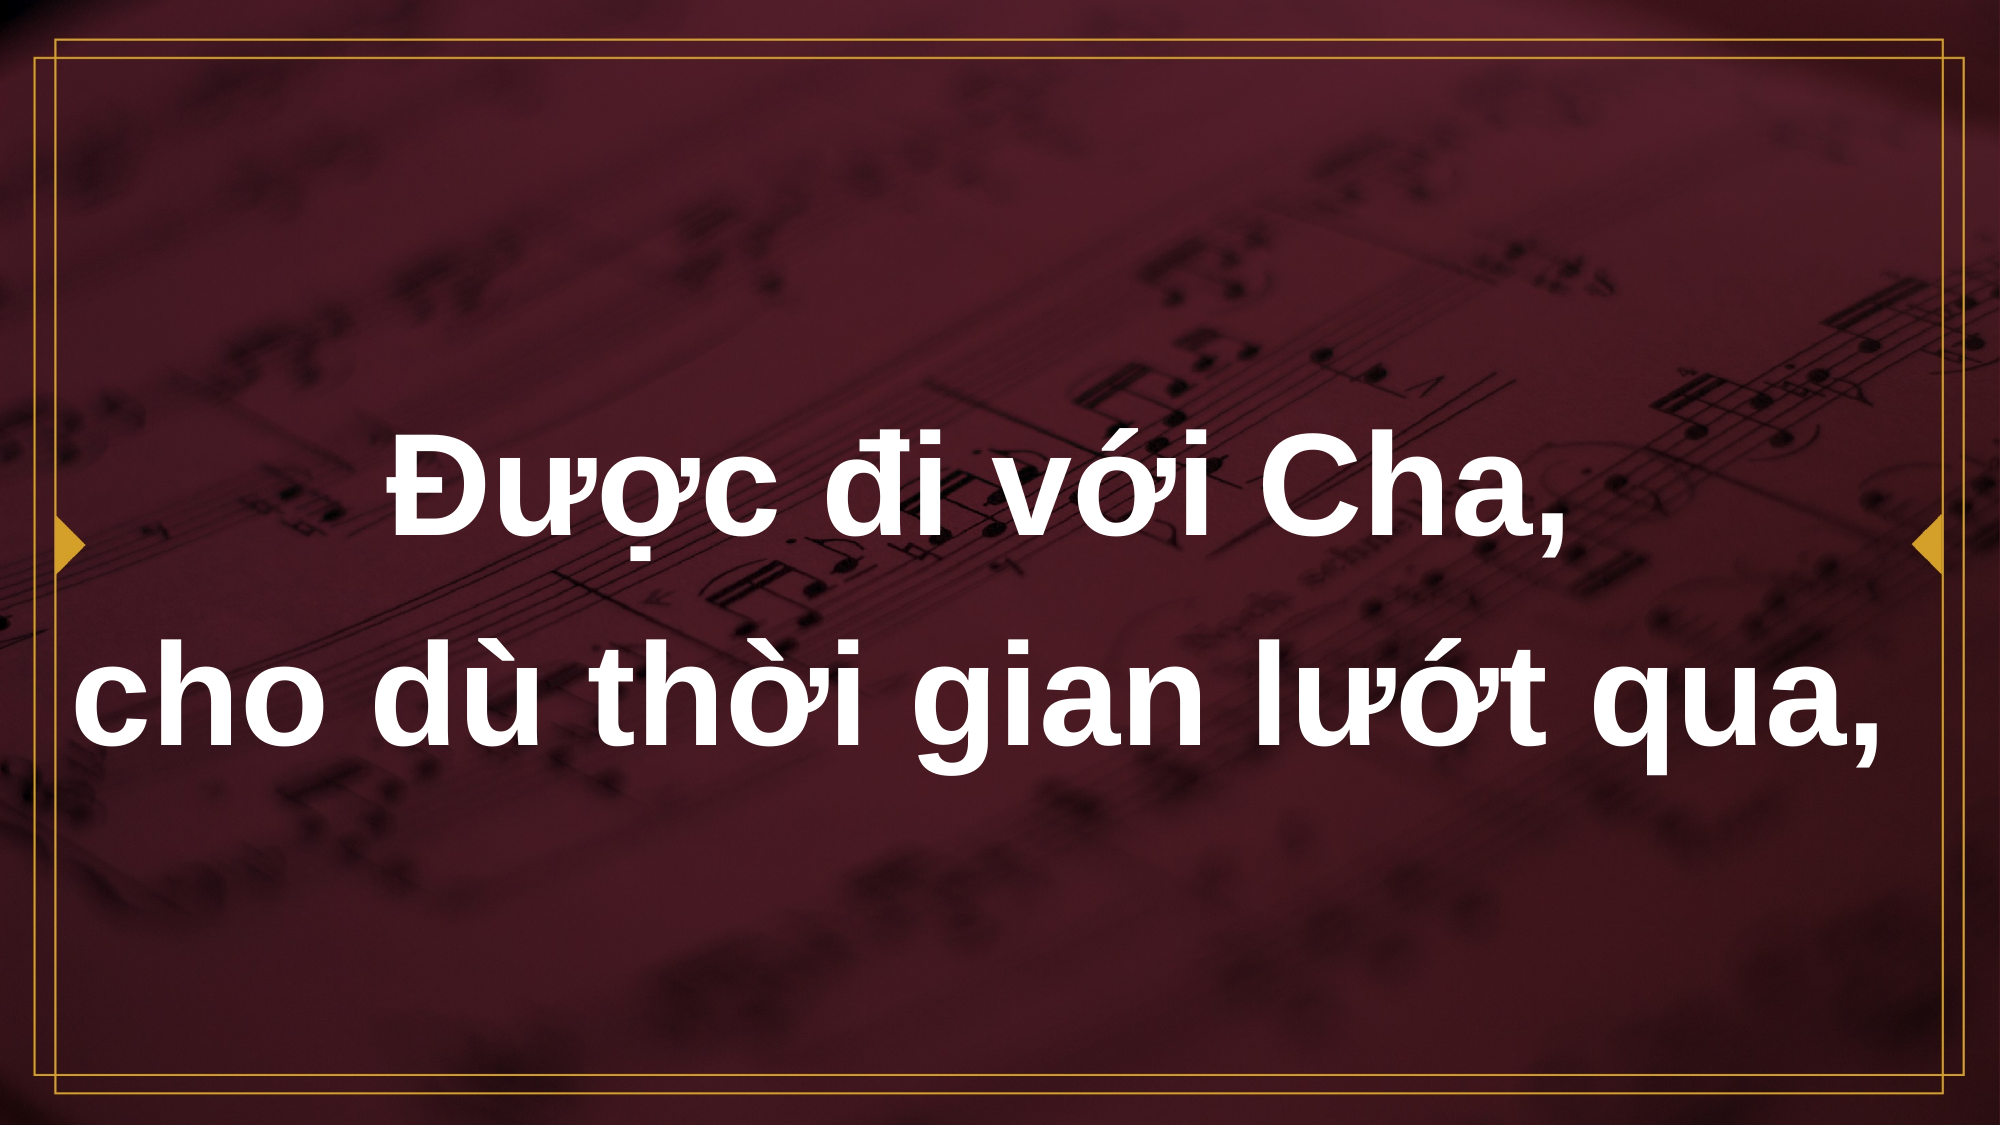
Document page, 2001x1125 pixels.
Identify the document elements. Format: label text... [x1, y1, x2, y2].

title Ðược đi với Cha, cho dù thời gian lướt qua, [55, 53, 1945, 1077]
picture [0, 0, 2000, 1125]
